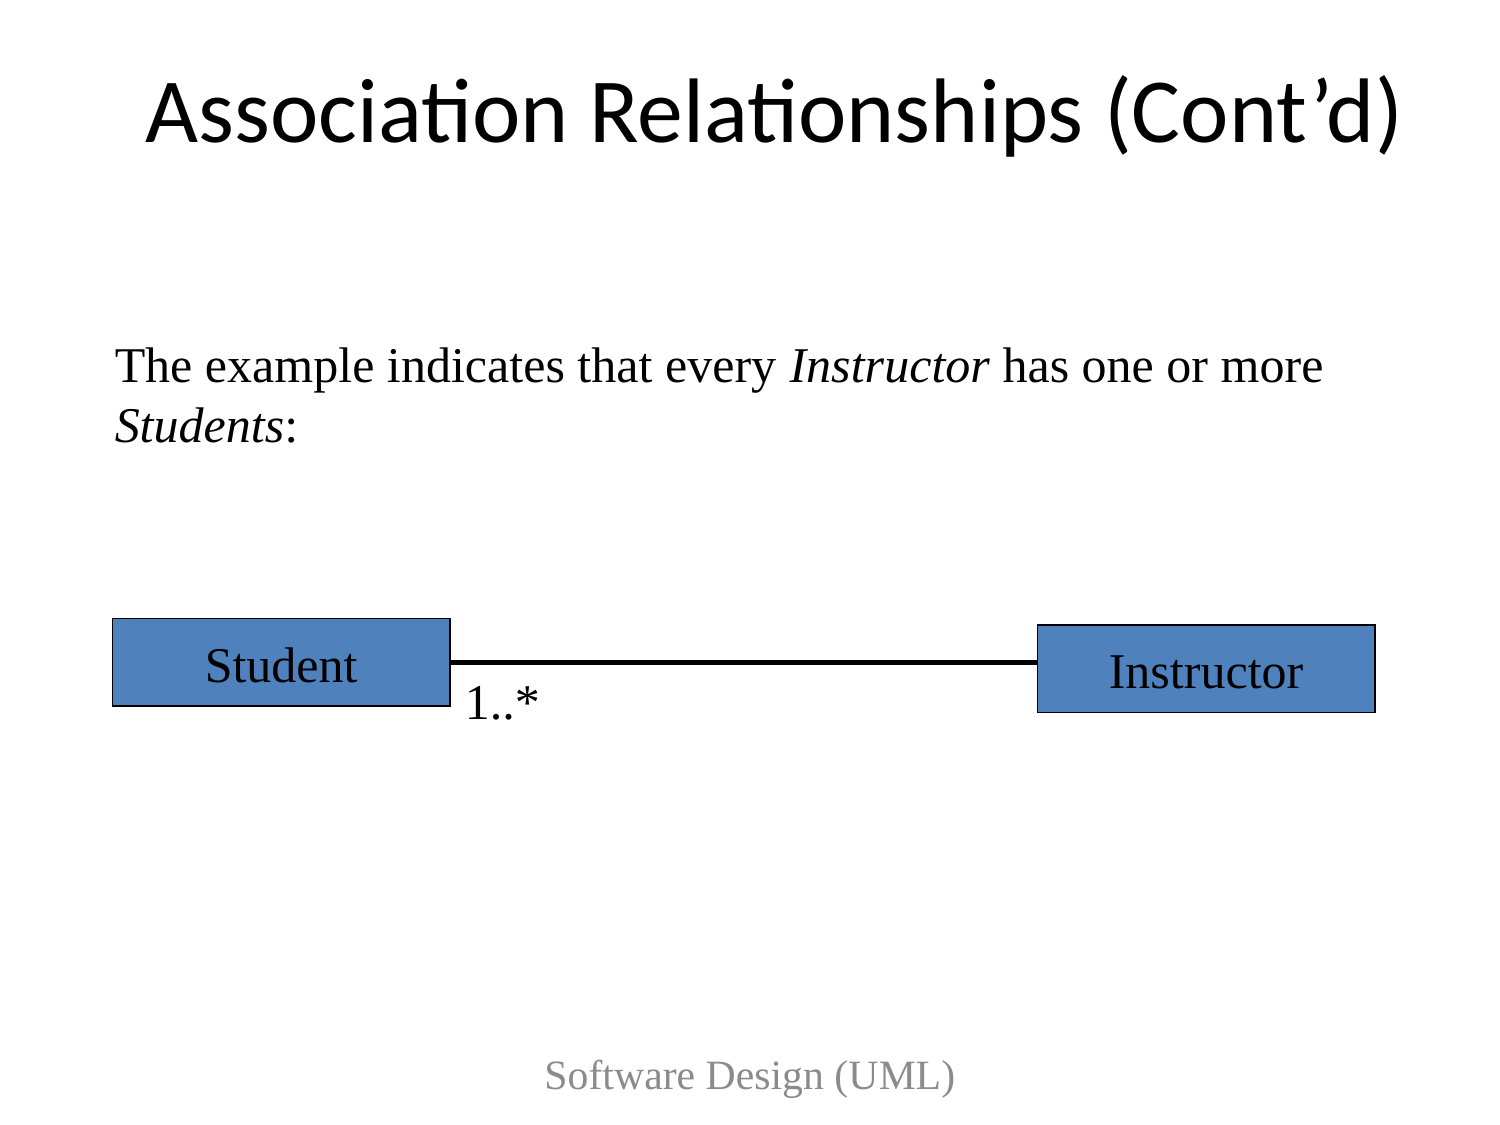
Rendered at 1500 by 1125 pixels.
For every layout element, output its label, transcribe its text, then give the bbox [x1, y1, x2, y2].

title Association Relationships (Cont’d) [99, 62, 1450, 150]
text_box Instructor [1037, 624, 1375, 713]
text_box Student [112, 618, 450, 707]
text_box 1..* [450, 662, 563, 738]
text_box The example indicates that every Instructor has one or more Students: [99, 324, 1431, 460]
footer Software Design (UML) [512, 1042, 988, 1103]
